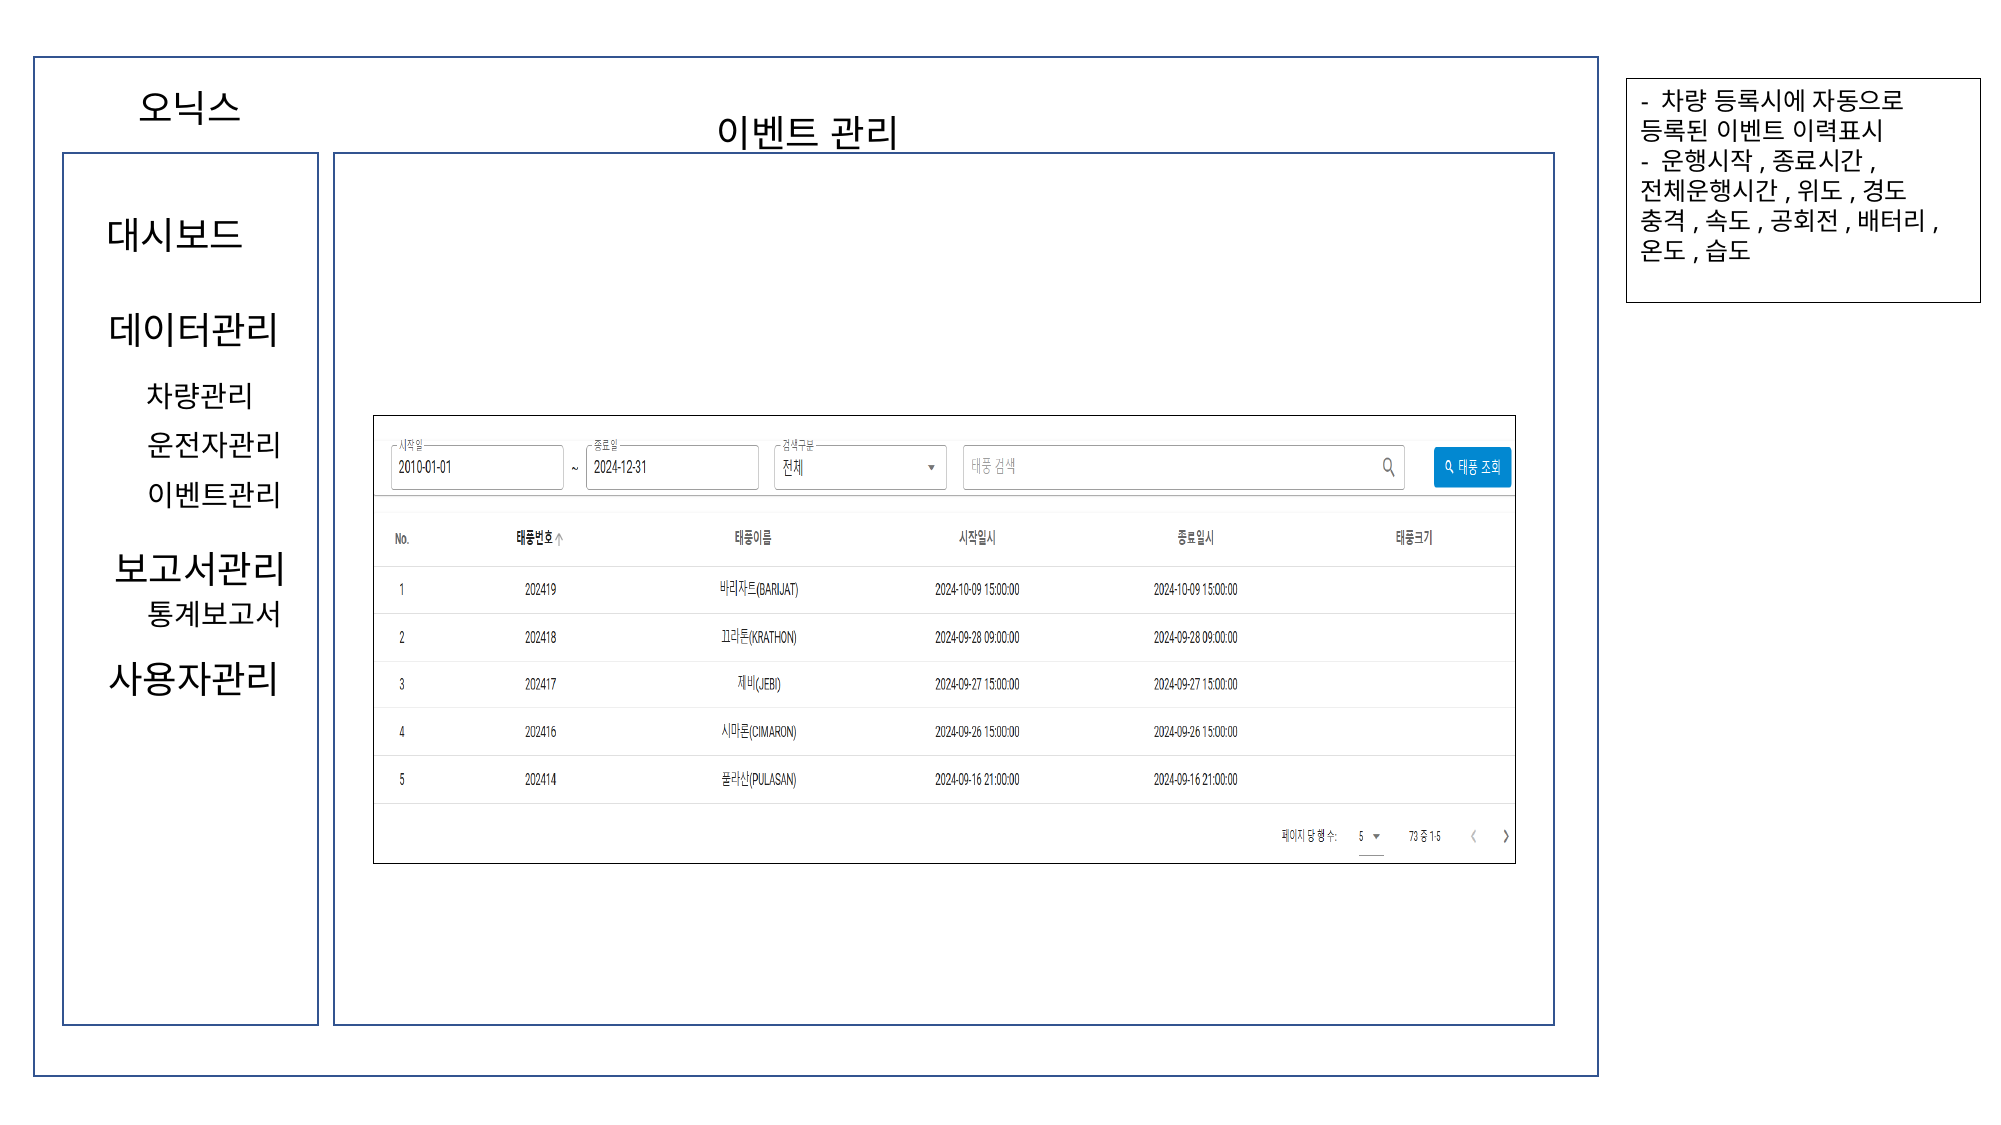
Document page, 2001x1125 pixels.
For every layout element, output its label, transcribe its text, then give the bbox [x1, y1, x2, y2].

text_box 보고서관리 [99, 538, 302, 599]
text_box [62, 152, 319, 1026]
text_box 통계보고서 [133, 588, 298, 639]
text_box 데이터관리 [93, 299, 296, 360]
text_box 운전자관리 [133, 419, 298, 470]
text_box 이벤트 관리 [702, 102, 915, 162]
text_box - 차량 등록시에 자동으로 등록된 이벤트 이력표시 - 운행시작,종료시간,전체운행시간,위도,경도 충격,속도,공회전,배터리,온도,습도 [1626, 78, 1981, 303]
text_box 차량관리 [131, 370, 270, 421]
text_box 대시보드 [91, 204, 260, 265]
text_box [33, 56, 1599, 1077]
picture [373, 414, 1516, 864]
text_box 이벤트관리 [133, 470, 298, 520]
text_box 오닉스 [123, 77, 257, 138]
text_box 사용자관리 [93, 648, 296, 709]
text_box [333, 152, 1555, 1026]
